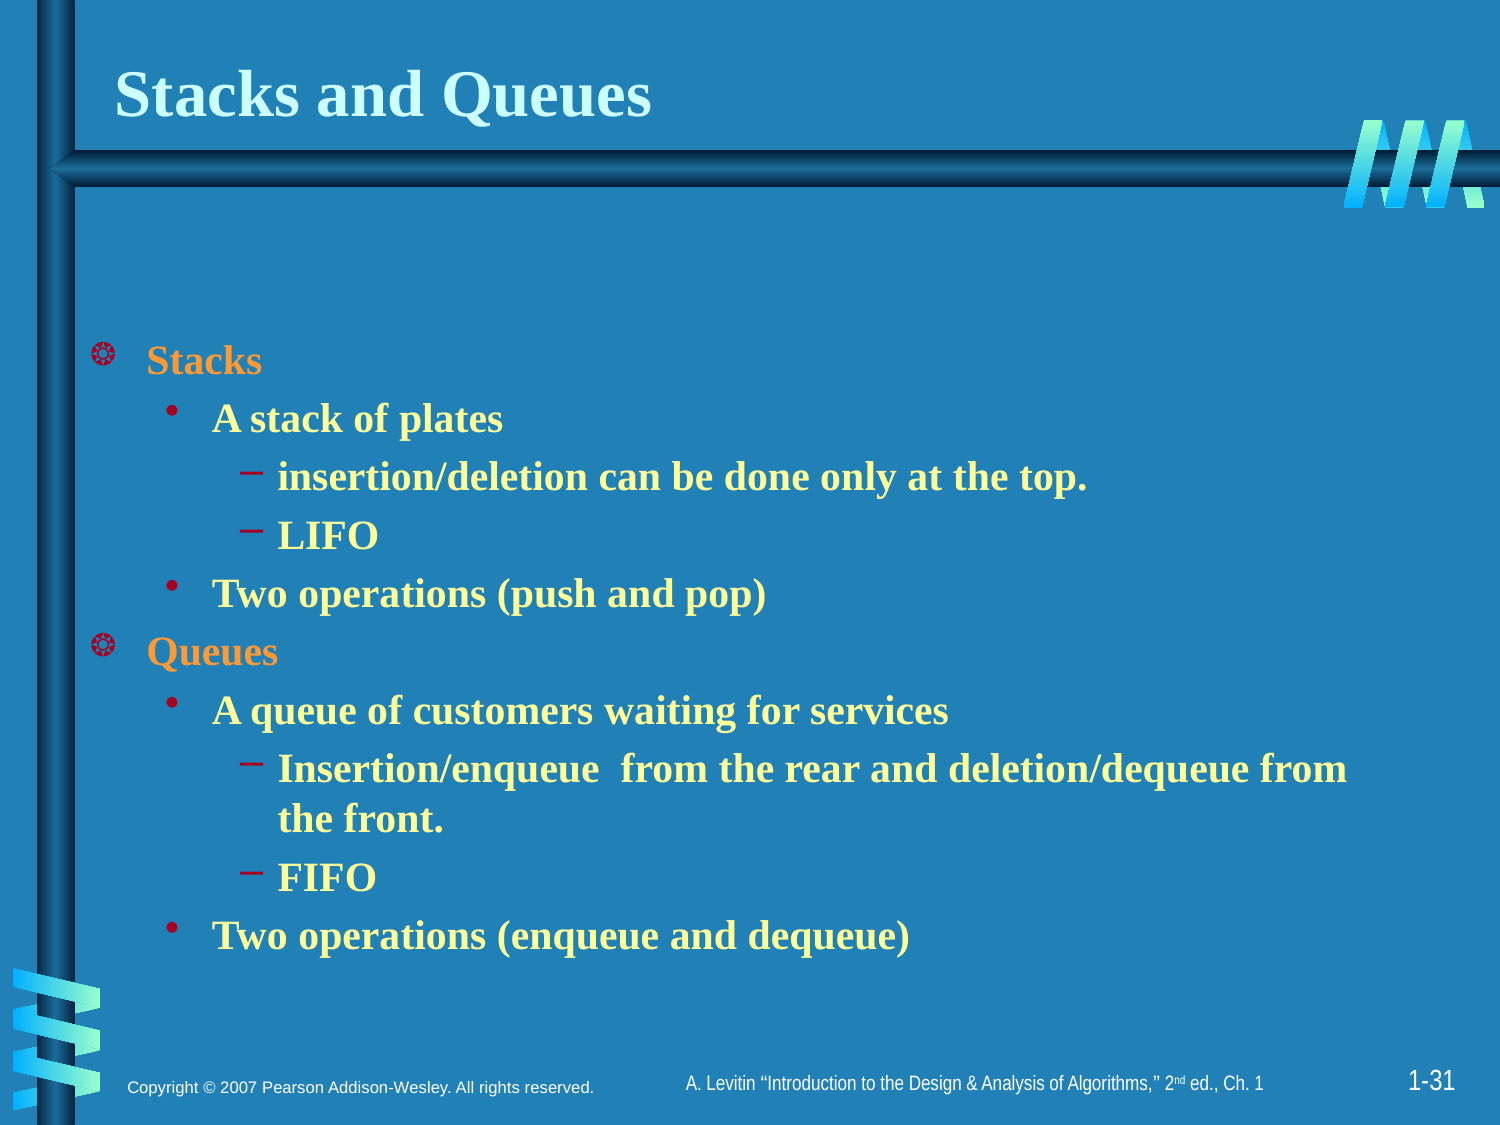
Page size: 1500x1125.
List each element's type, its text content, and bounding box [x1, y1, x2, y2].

title Stacks and Queues [99, 24, 1345, 138]
slide_number 1-30 [1425, 1054, 1471, 1105]
list Stacks A stack of plates insertion/deletion can be done only at the top. LIFO Two operations (push and pop) Queues A queue of customers waiting for services Insertion/enqueue from the rear and deletion/dequeue from the front. FIFO Two operations (enqueue and dequeue) [75, 324, 1425, 1125]
